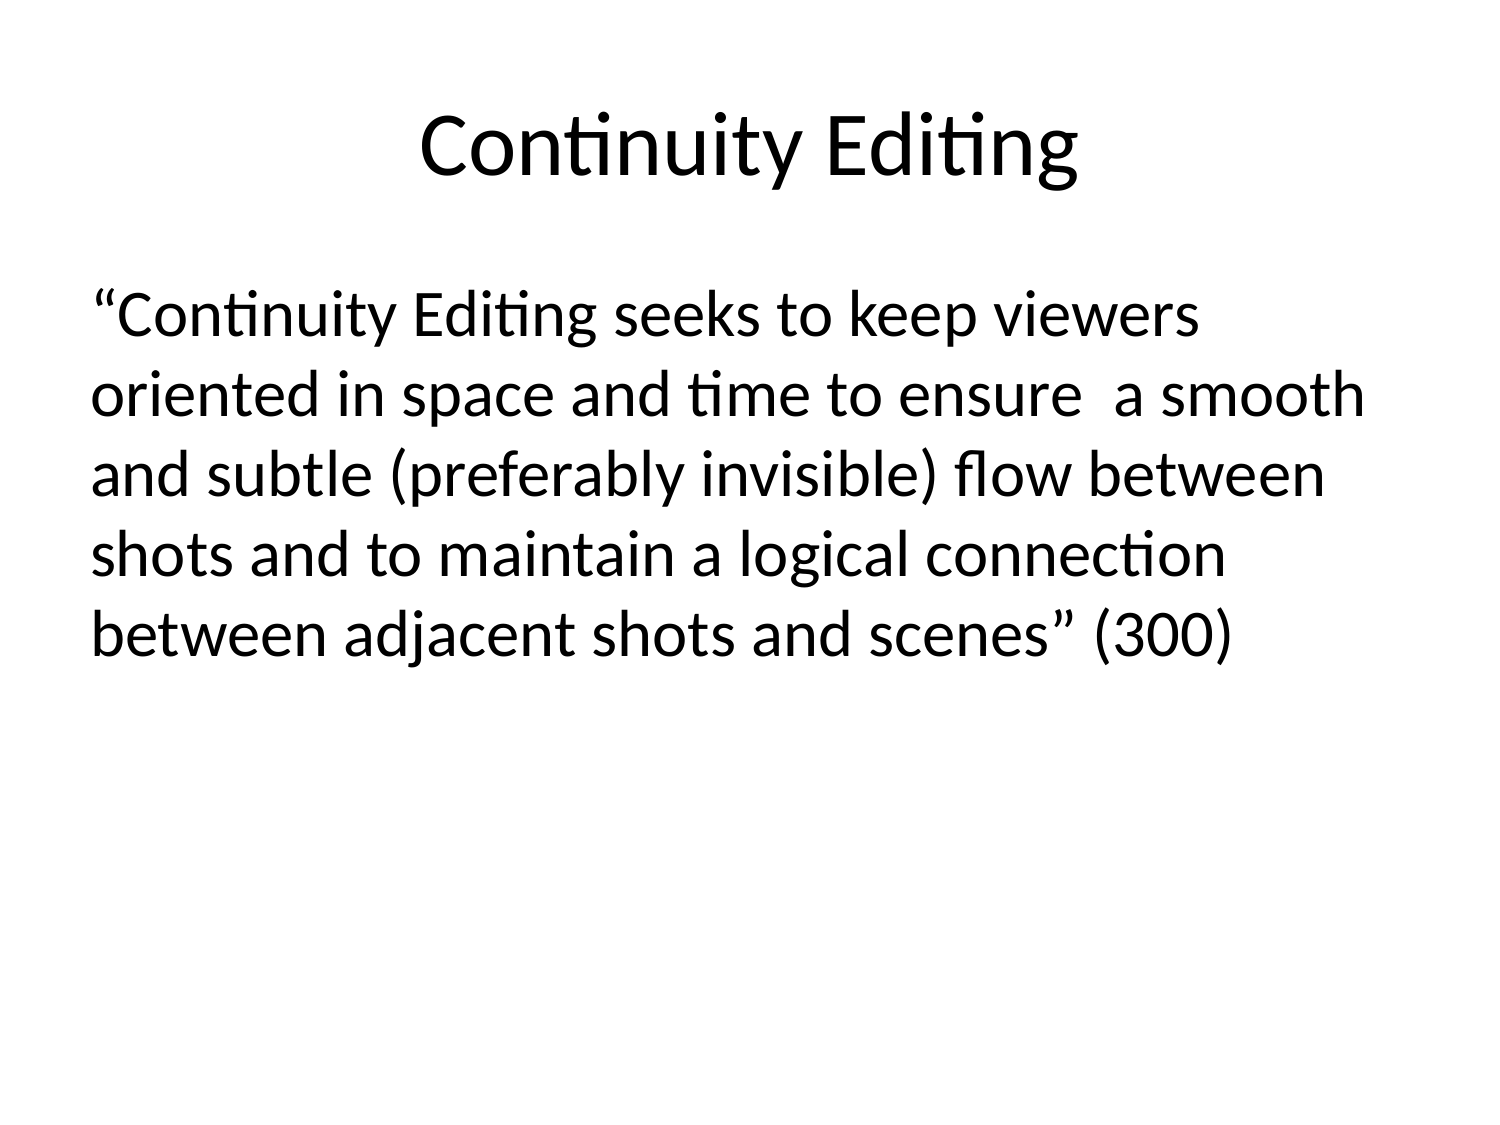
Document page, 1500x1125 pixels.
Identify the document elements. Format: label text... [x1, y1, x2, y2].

title Continuity Editing [75, 45, 1425, 233]
list “Continuity Editing seeks to keep viewers oriented in space and time to ensure a smooth and subtle (preferably invisible) flow between shots and to maintain a logical connection between adjacent shots and scenes” (300) [75, 262, 1425, 1005]
